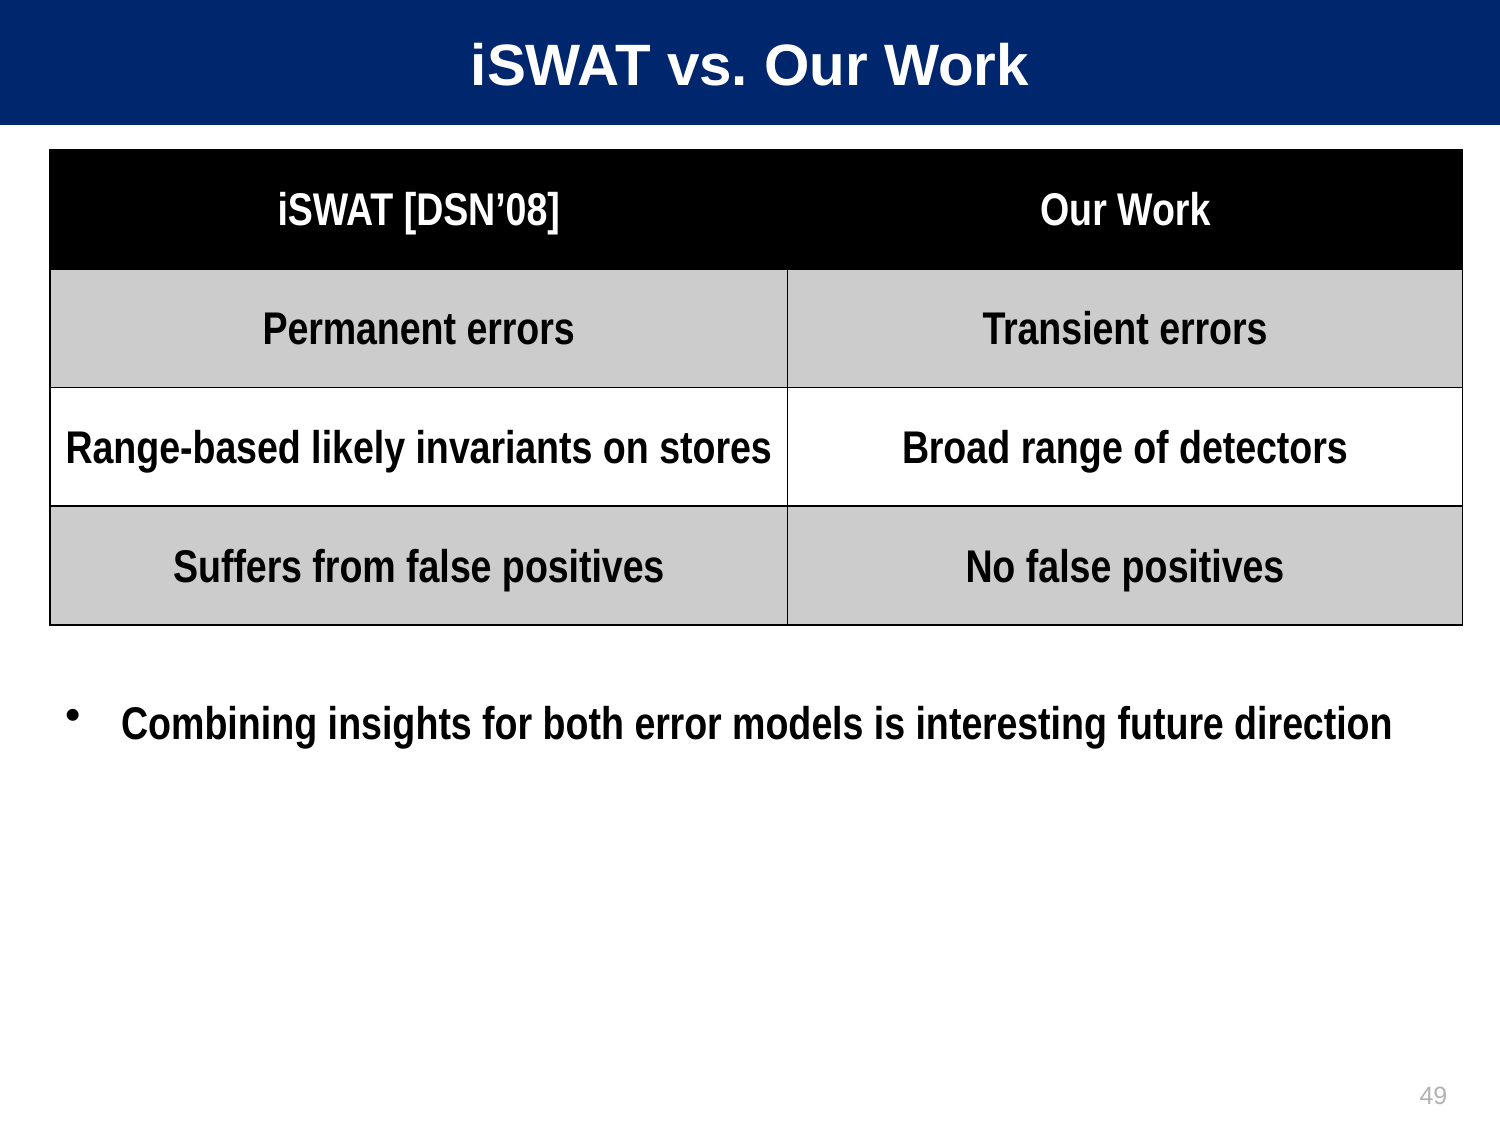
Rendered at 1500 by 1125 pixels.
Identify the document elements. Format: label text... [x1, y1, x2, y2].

table_cell Range-based likely invariants on stores [51, 388, 787, 505]
table_header Our Work [788, 151, 1462, 268]
table_cell Transient errors [788, 270, 1462, 387]
slide_number 49 [1112, 1065, 1463, 1125]
table_cell Permanent errors [51, 270, 787, 387]
table_header iSWAT [DSN’08] [51, 151, 787, 268]
title iSWAT vs. Our Work [0, 0, 1500, 126]
table_cell Broad range of detectors [788, 388, 1462, 505]
table_cell Suffers from false positives [51, 507, 787, 624]
table_cell No false positives [788, 507, 1462, 624]
text_box Combining insights for both error models is interesting future direction [49, 674, 1463, 1063]
